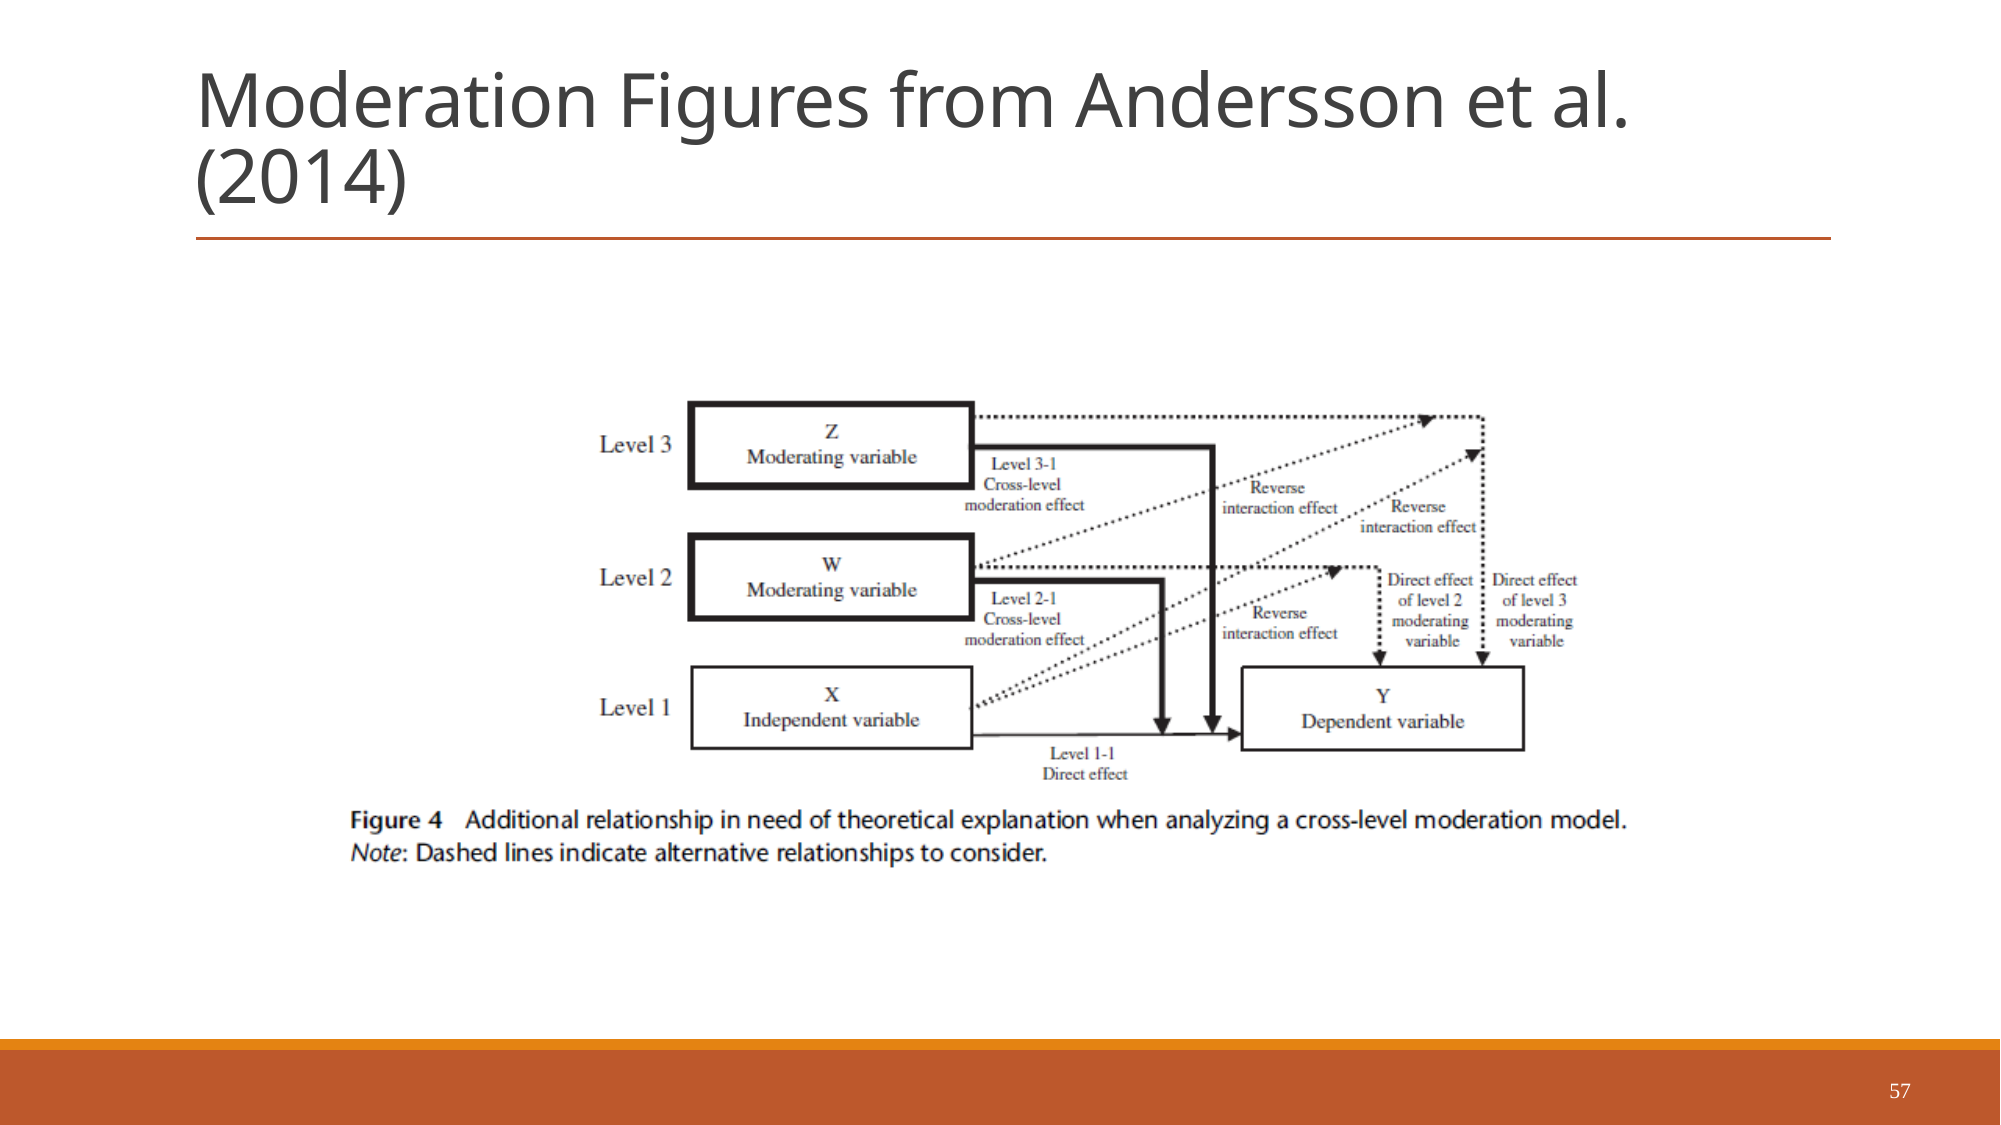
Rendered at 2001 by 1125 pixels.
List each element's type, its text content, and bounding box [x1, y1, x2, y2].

slide_number 57 [1711, 1059, 1927, 1120]
title Moderation Figures from Andersson et al. (2014) [180, 47, 1830, 227]
picture [299, 336, 1778, 889]
